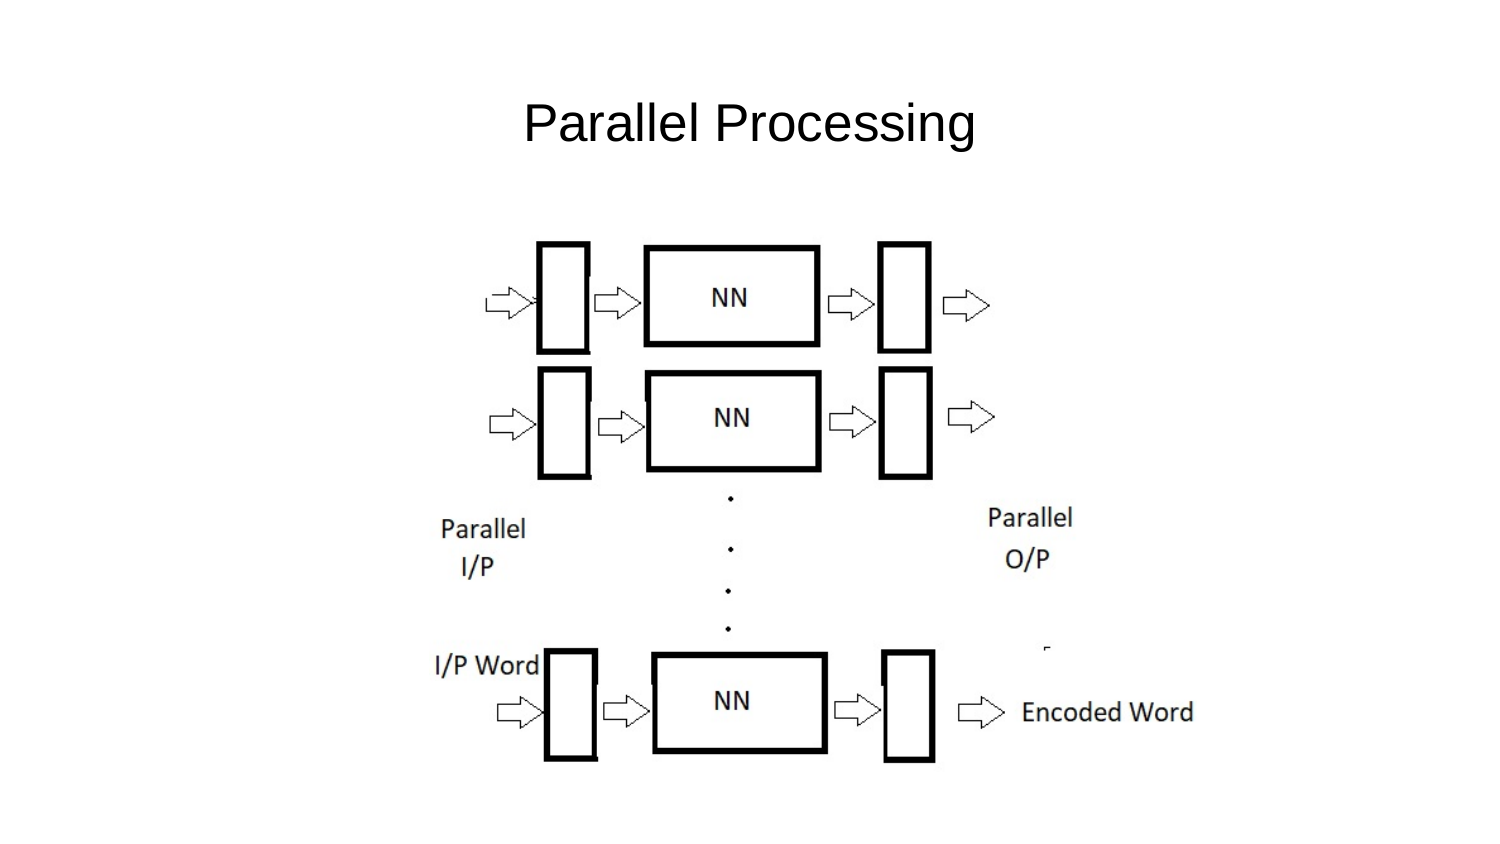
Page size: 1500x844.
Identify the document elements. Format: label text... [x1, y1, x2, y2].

title Parallel Processing [51, 72, 1449, 167]
picture [429, 216, 1202, 844]
